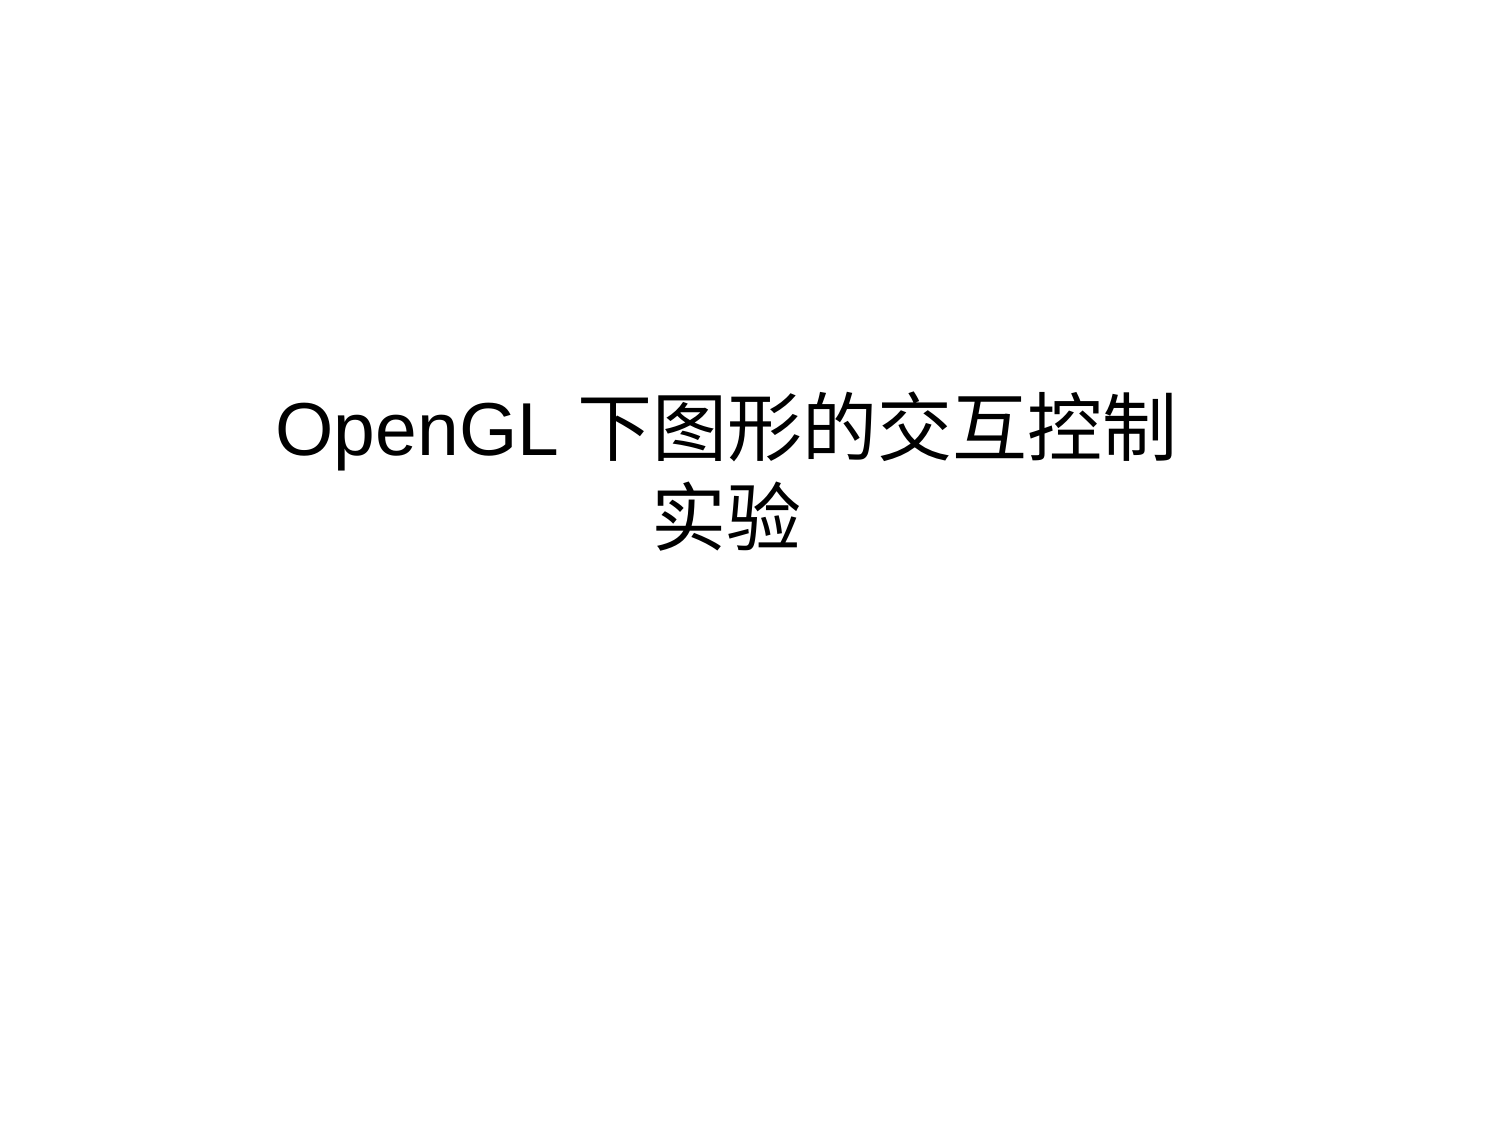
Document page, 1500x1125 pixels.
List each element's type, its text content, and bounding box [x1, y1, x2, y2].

title OpenGL下图形的交互控制 实验 [112, 349, 1341, 591]
